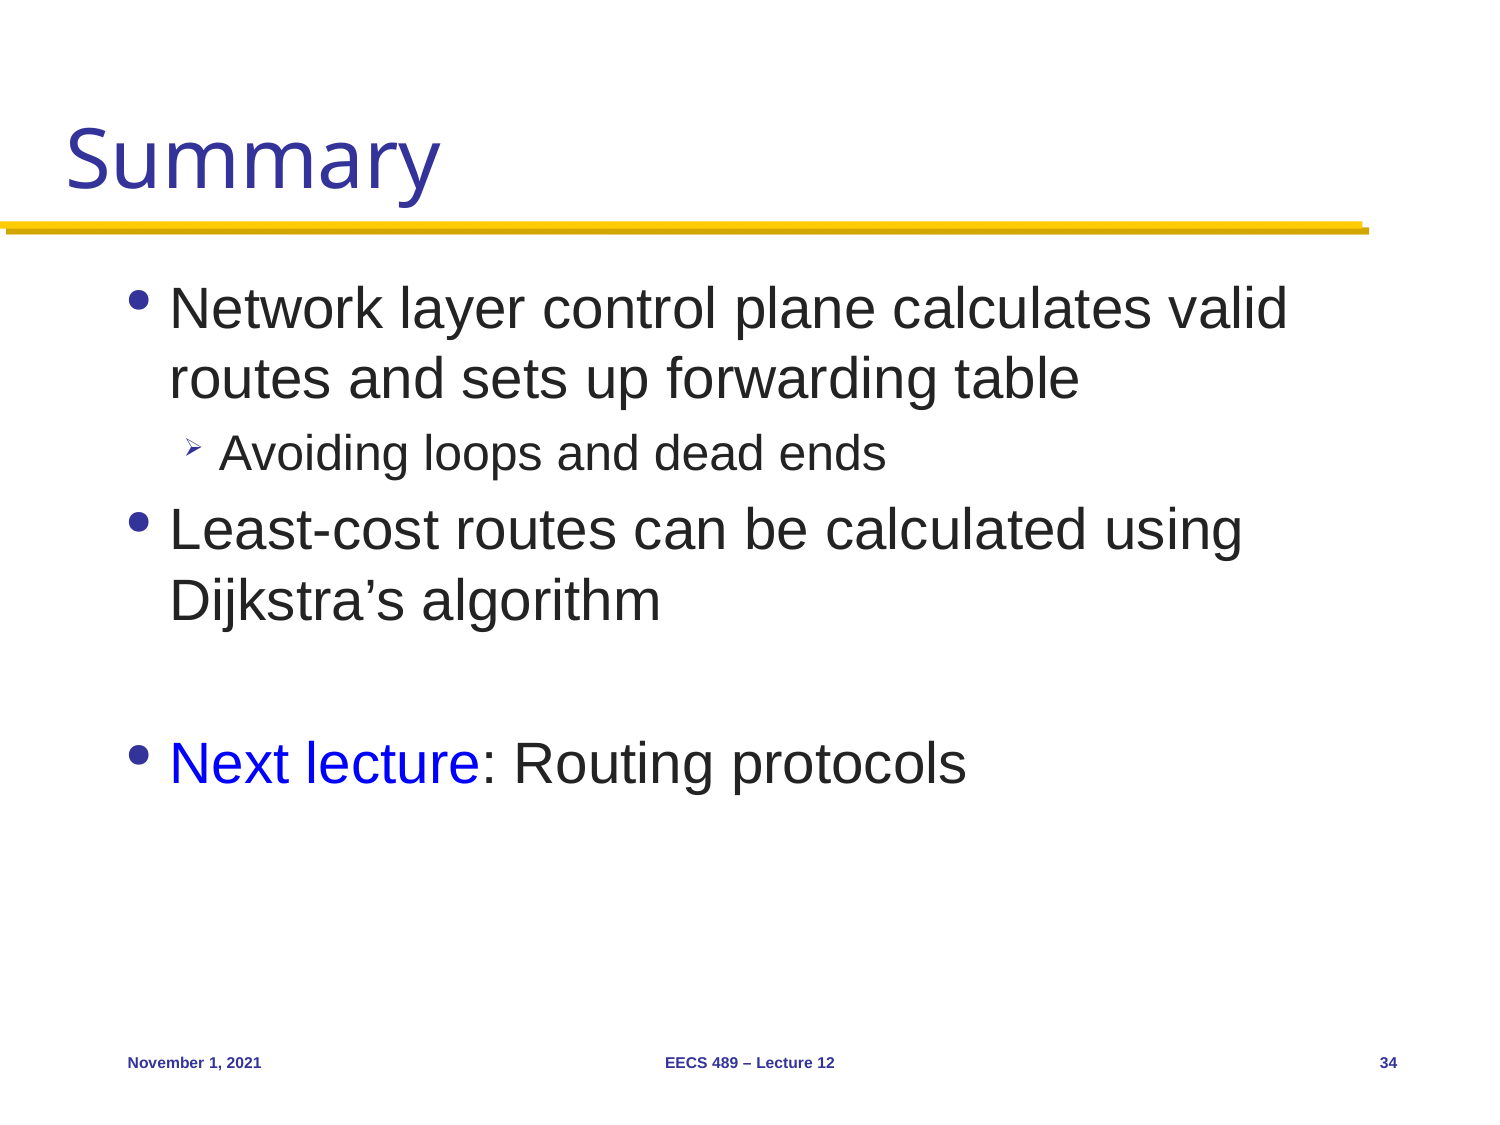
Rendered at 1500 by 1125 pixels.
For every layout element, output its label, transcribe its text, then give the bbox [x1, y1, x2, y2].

slide_number 34 [1312, 1024, 1413, 1101]
list Network layer control plane calculates valid routes and sets up forwarding table Avoiding loops and dead ends Least-cost routes can be calculated using Dijkstra’s algorithm Next lecture: Routing protocols [112, 262, 1413, 988]
footer EECS 489 – Lecture 12 [512, 1024, 988, 1101]
title Summary [49, 24, 1451, 213]
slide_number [112, 1024, 426, 1101]
